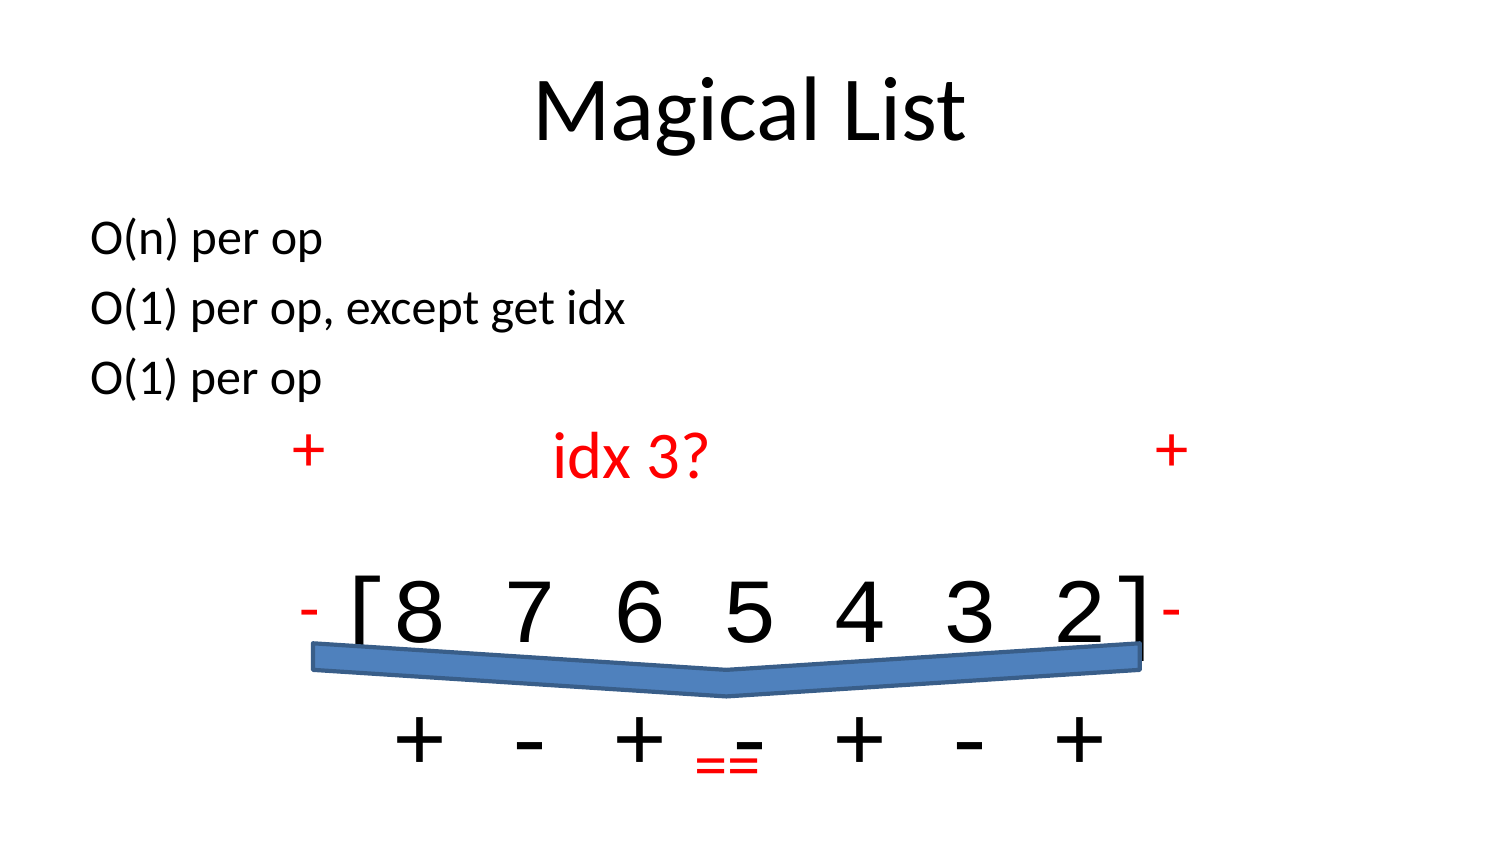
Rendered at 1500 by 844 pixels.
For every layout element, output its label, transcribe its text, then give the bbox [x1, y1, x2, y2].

text_box + - [277, 397, 342, 591]
text_box [312, 643, 1140, 697]
text_box + - [1139, 397, 1204, 591]
text_box idx 3? [537, 404, 729, 476]
list O(n) per op O(1) per op, except get idx O(1) per op [8 7 6 5 4 3 2] + - + - + - + [75, 196, 1425, 754]
title Magical List [75, 33, 1425, 175]
text_box == [679, 713, 778, 786]
